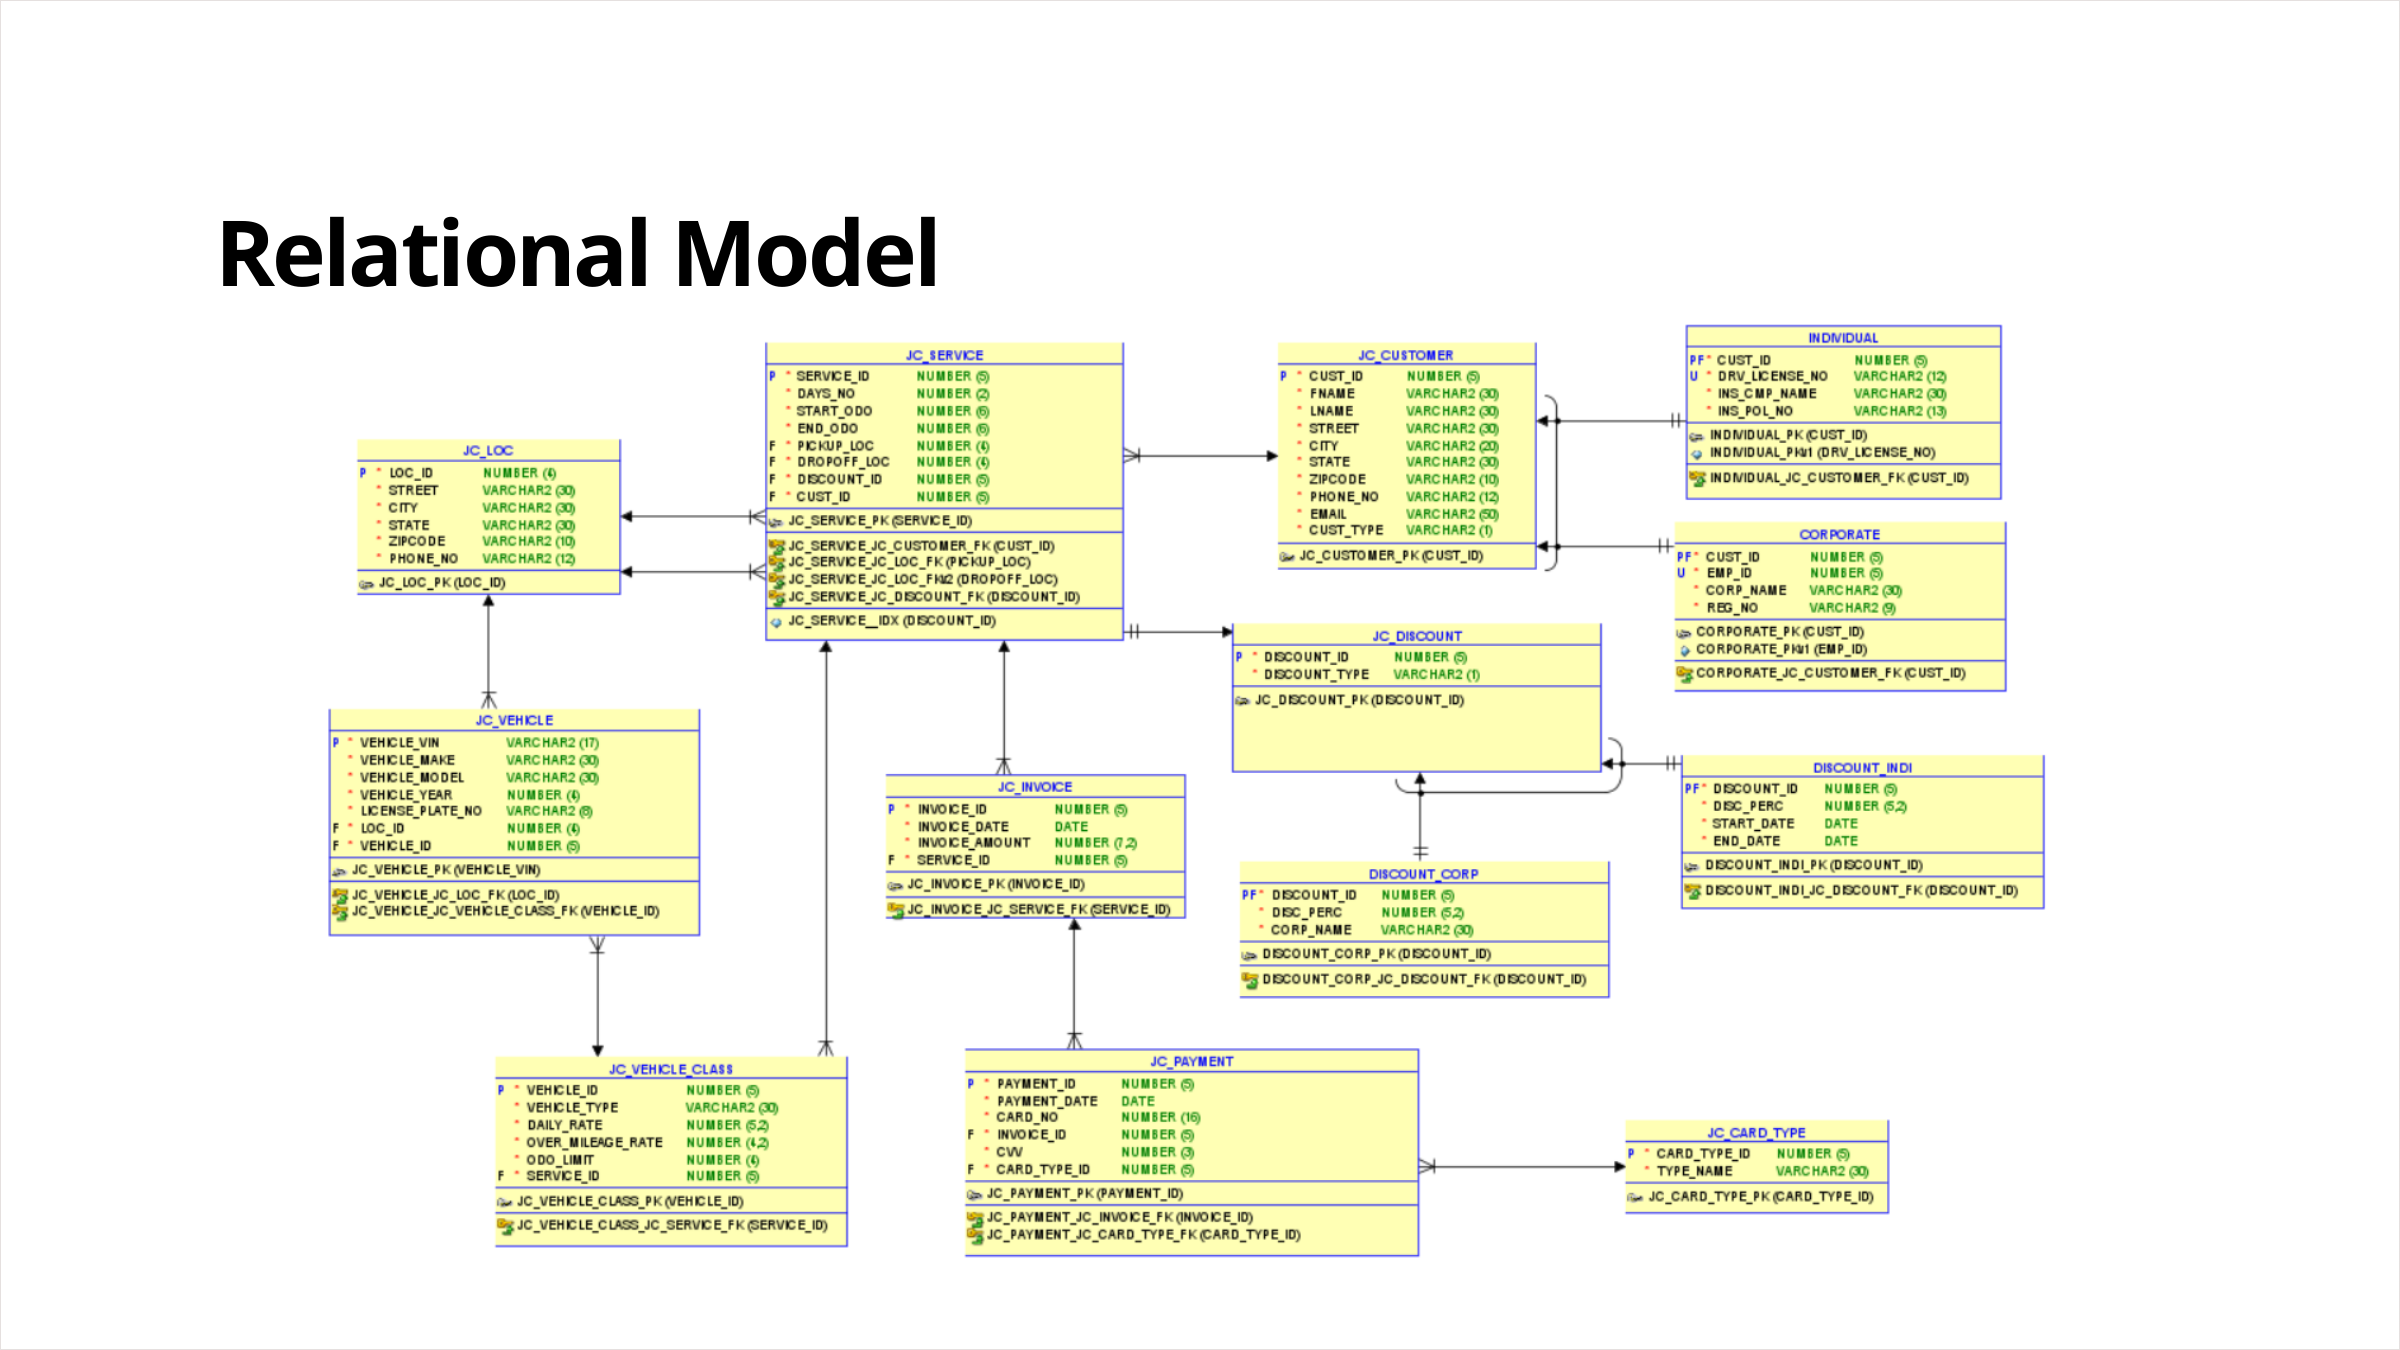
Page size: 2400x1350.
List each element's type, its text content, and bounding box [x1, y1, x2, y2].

text_box Relational Model [200, 183, 930, 298]
text_box [0, 0, 2400, 1350]
picture [326, 297, 2074, 1278]
